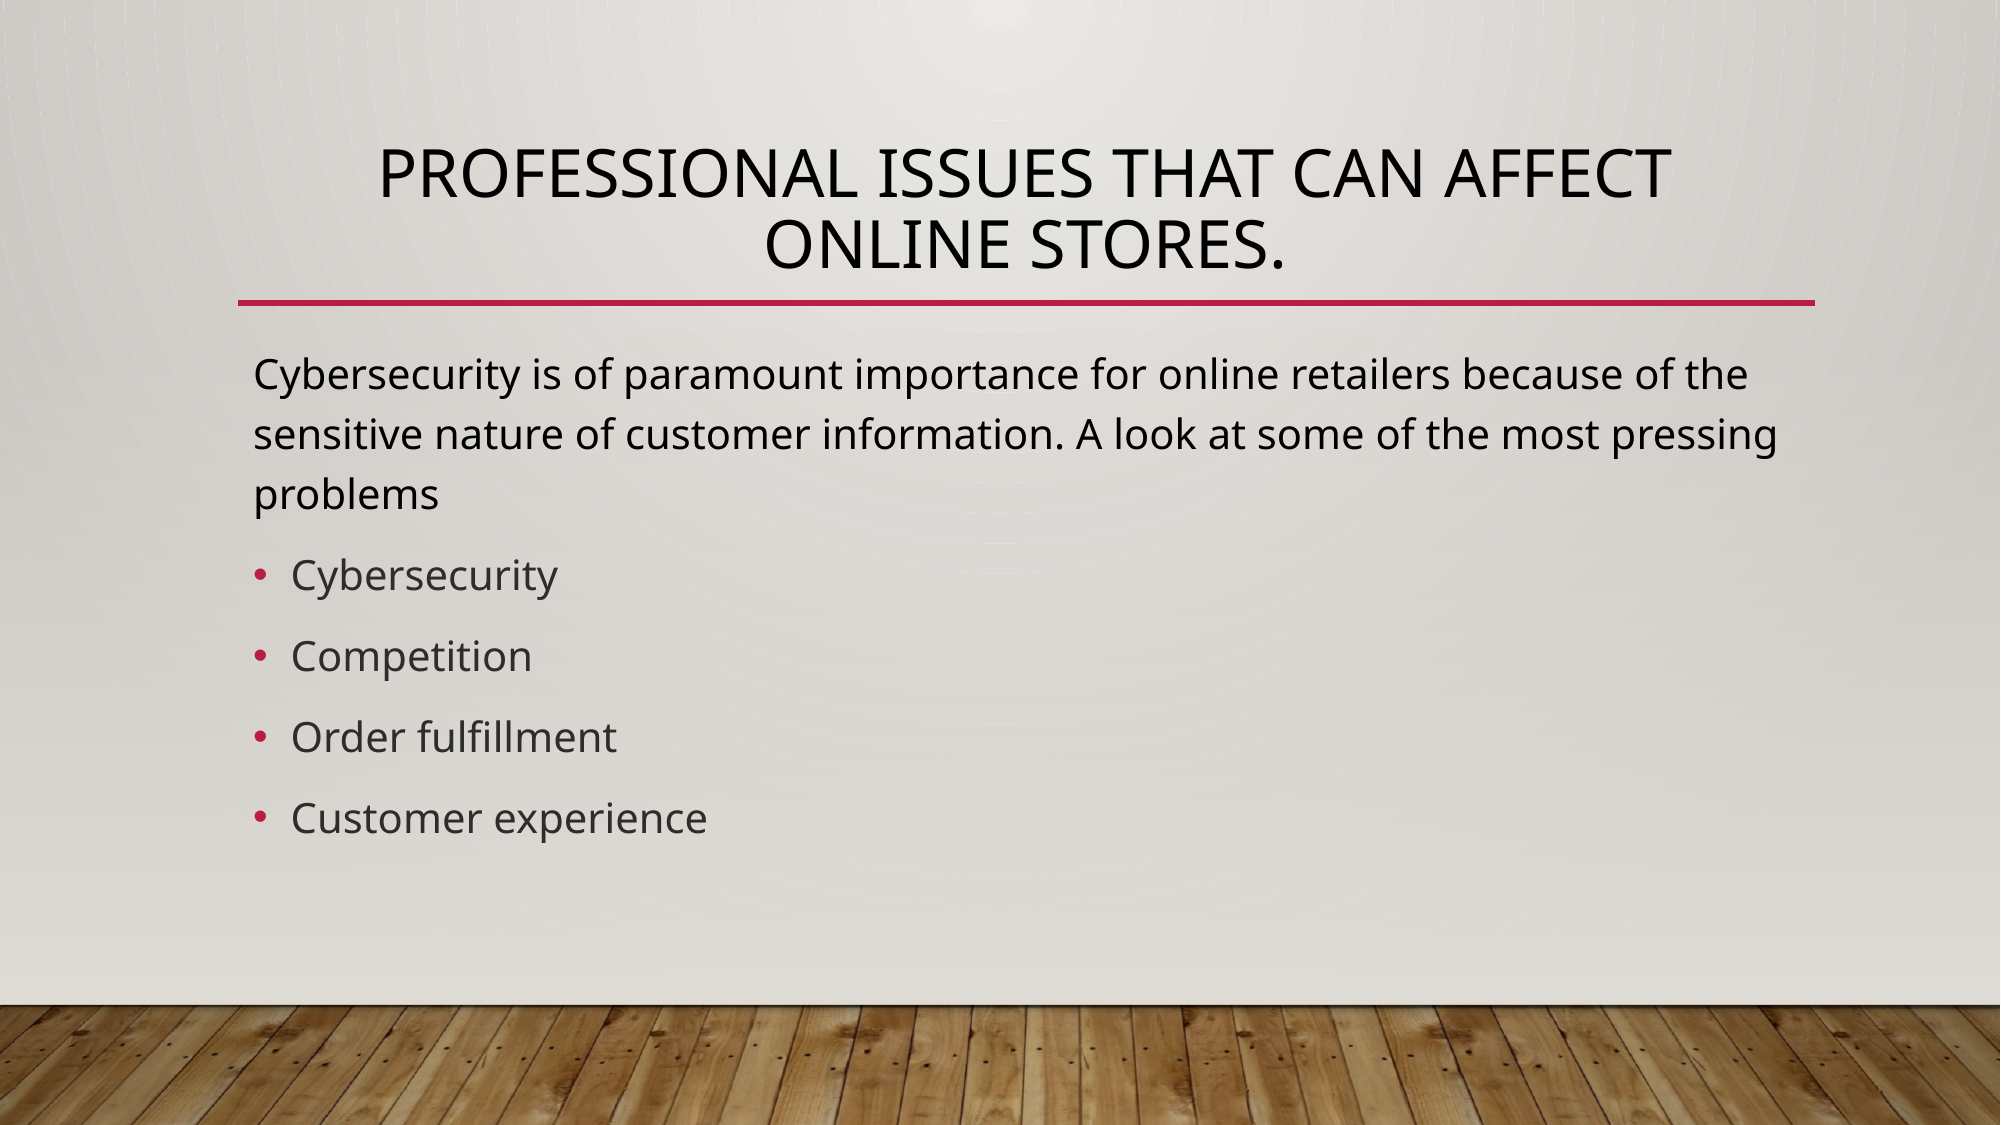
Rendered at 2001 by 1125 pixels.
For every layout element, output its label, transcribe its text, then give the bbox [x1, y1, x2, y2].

picture [0, 1005, 2000, 1125]
title PROFESSIONAL ISSUES THAT CAN AFFECT ONLINE STORES. [238, 131, 1814, 305]
list Cybersecurity is of paramount importance for online retailers because of the sensitive nature of customer information. A look at some of the most pressing problems Cybersecurity Competition Order fulfillment Customer experience [238, 330, 1814, 897]
